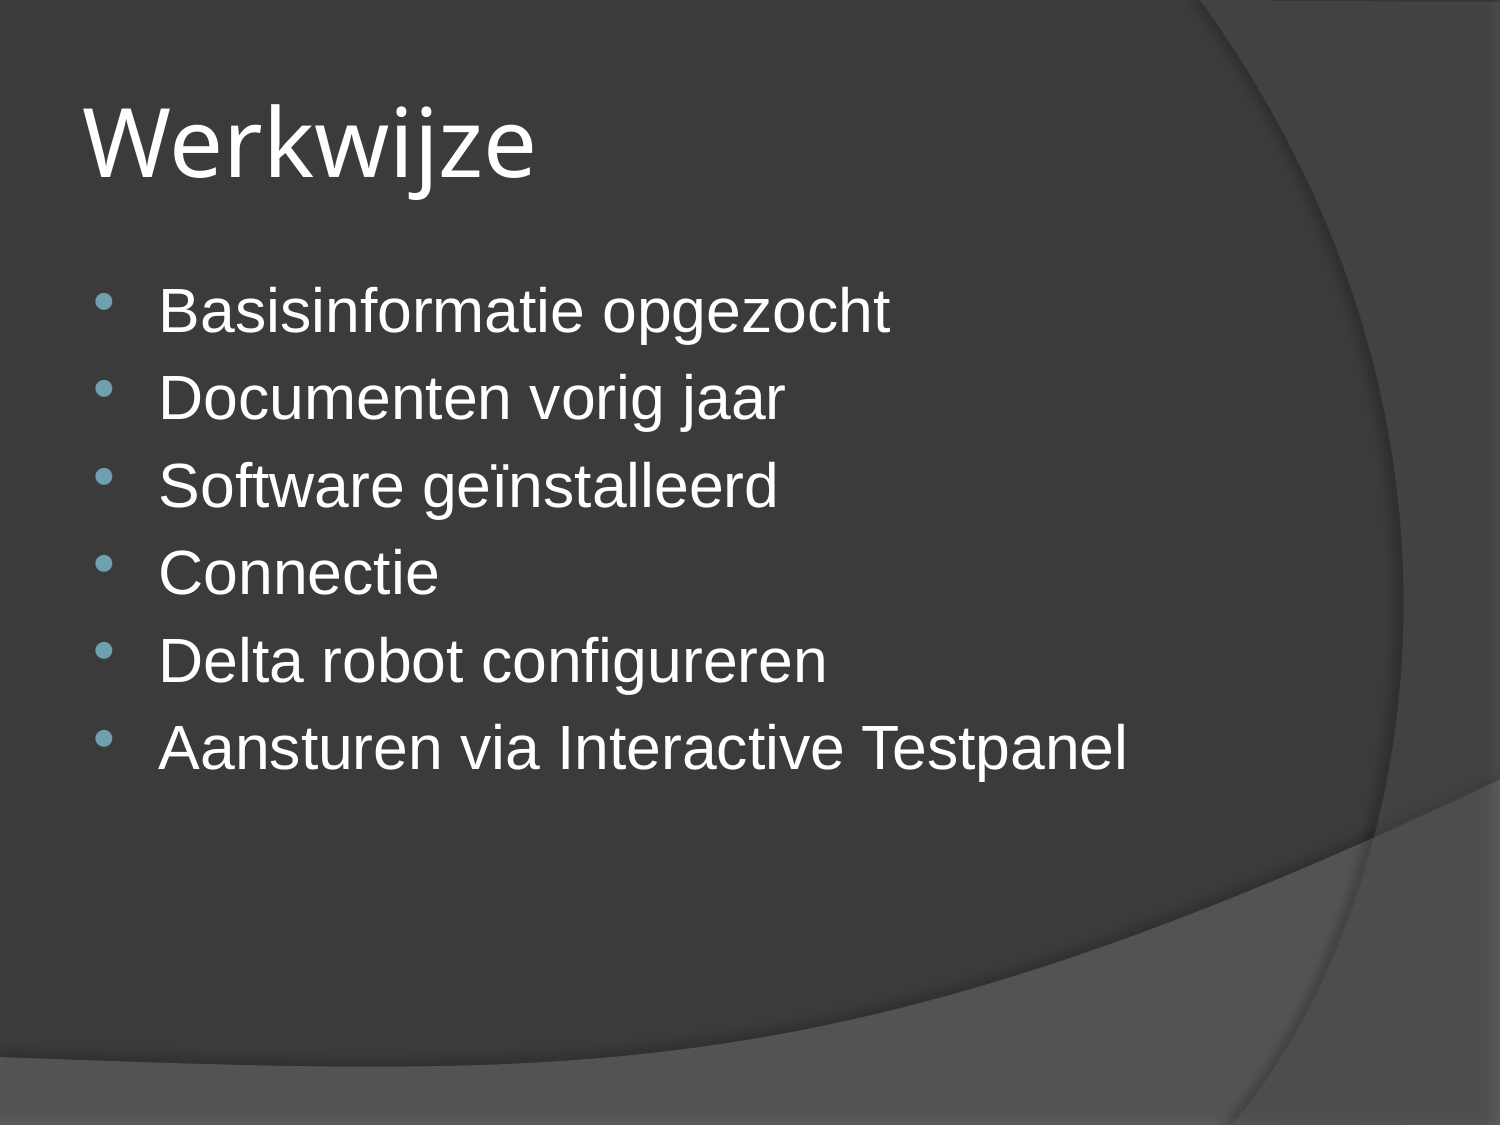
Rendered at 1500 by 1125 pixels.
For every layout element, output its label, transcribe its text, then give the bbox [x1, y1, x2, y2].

list Basisinformatie opgezocht Documenten vorig jaar Software geïnstalleerd Connectie Delta robot configureren Aansturen via Interactive Testpanel [75, 262, 1300, 1005]
title Werkwijze [75, 45, 1300, 233]
